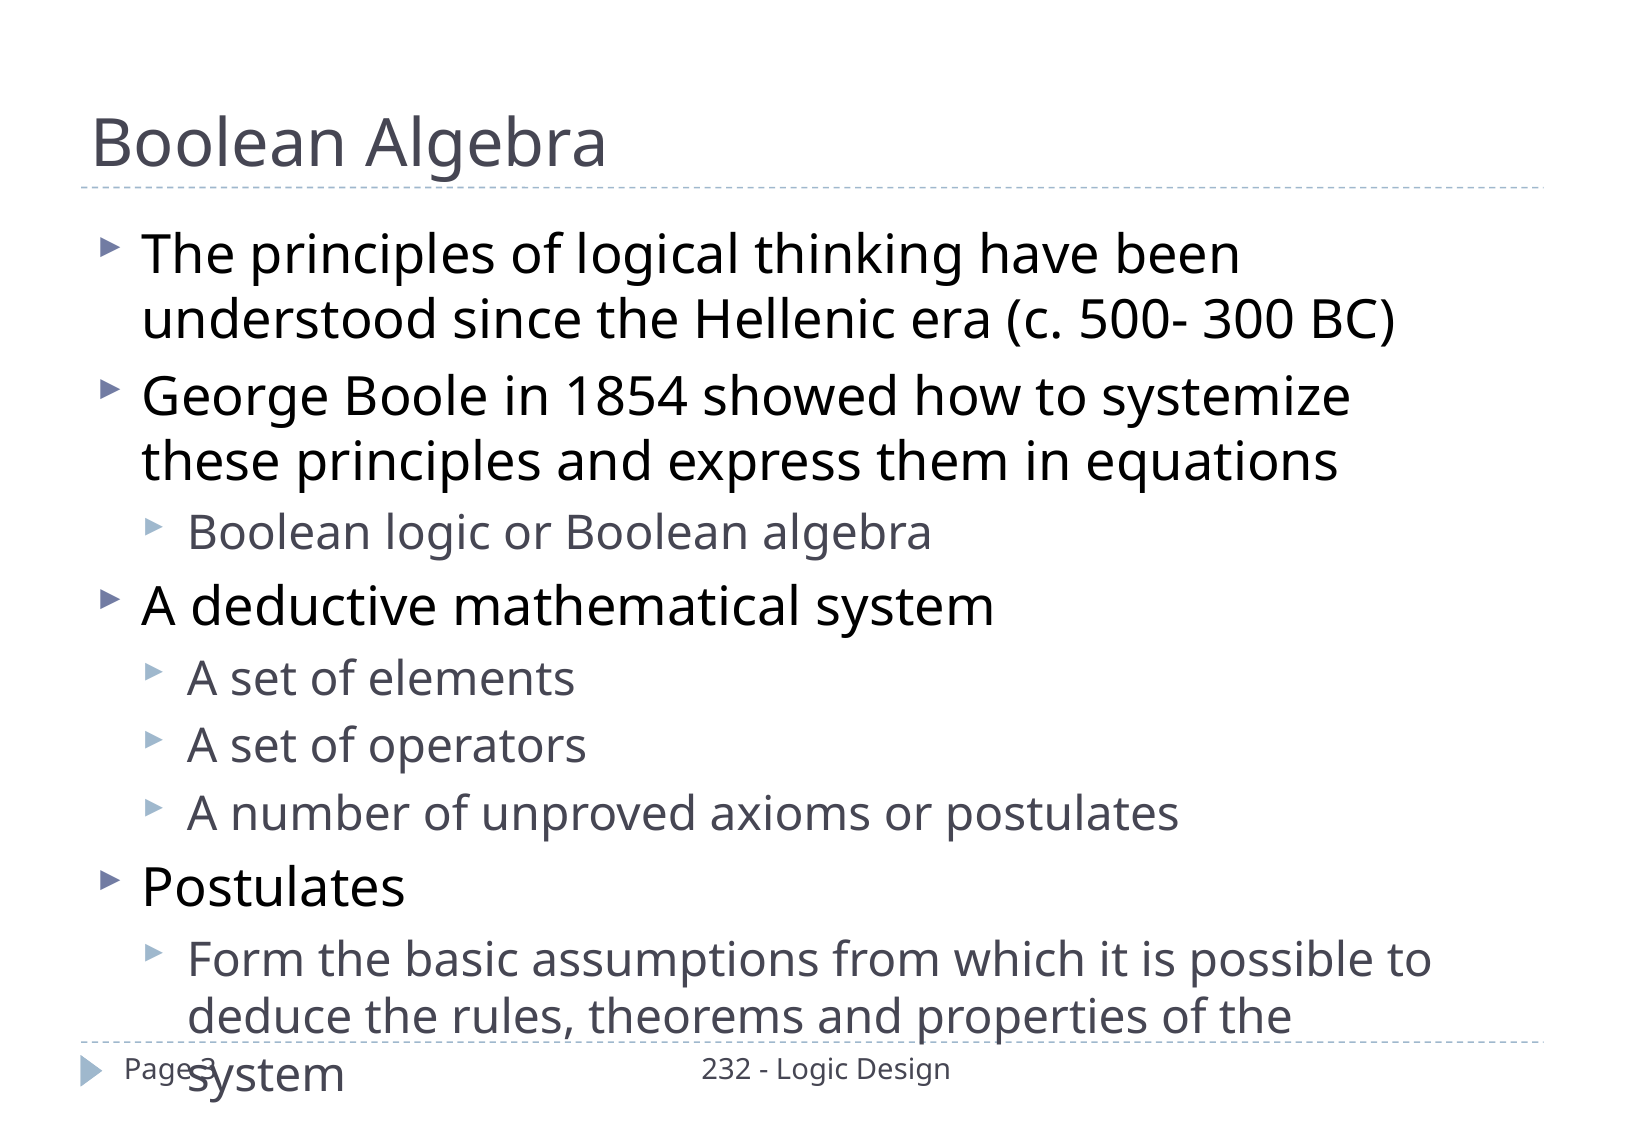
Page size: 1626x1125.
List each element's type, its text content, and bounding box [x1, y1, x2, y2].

text_box Boolean Algebra [74, 37, 1588, 188]
slide_number [1138, 1042, 1545, 1103]
footer 232 - Logic Design [515, 1042, 1138, 1103]
slide_number Page 3 [108, 1042, 461, 1103]
list The principles of logical thinking have been understood since the Hellenic era (c. 500- 300 BC) George Boole in 1854 showed how to systemize these principles and express them in equations Boolean logic or Boolean algebra A deductive mathematical system A set of elements A set of operators A number of unproved axioms or postulates Postulates Form the basic assumptions from which it is possible to deduce the rules, theorems and properties of the system [81, 211, 1477, 995]
